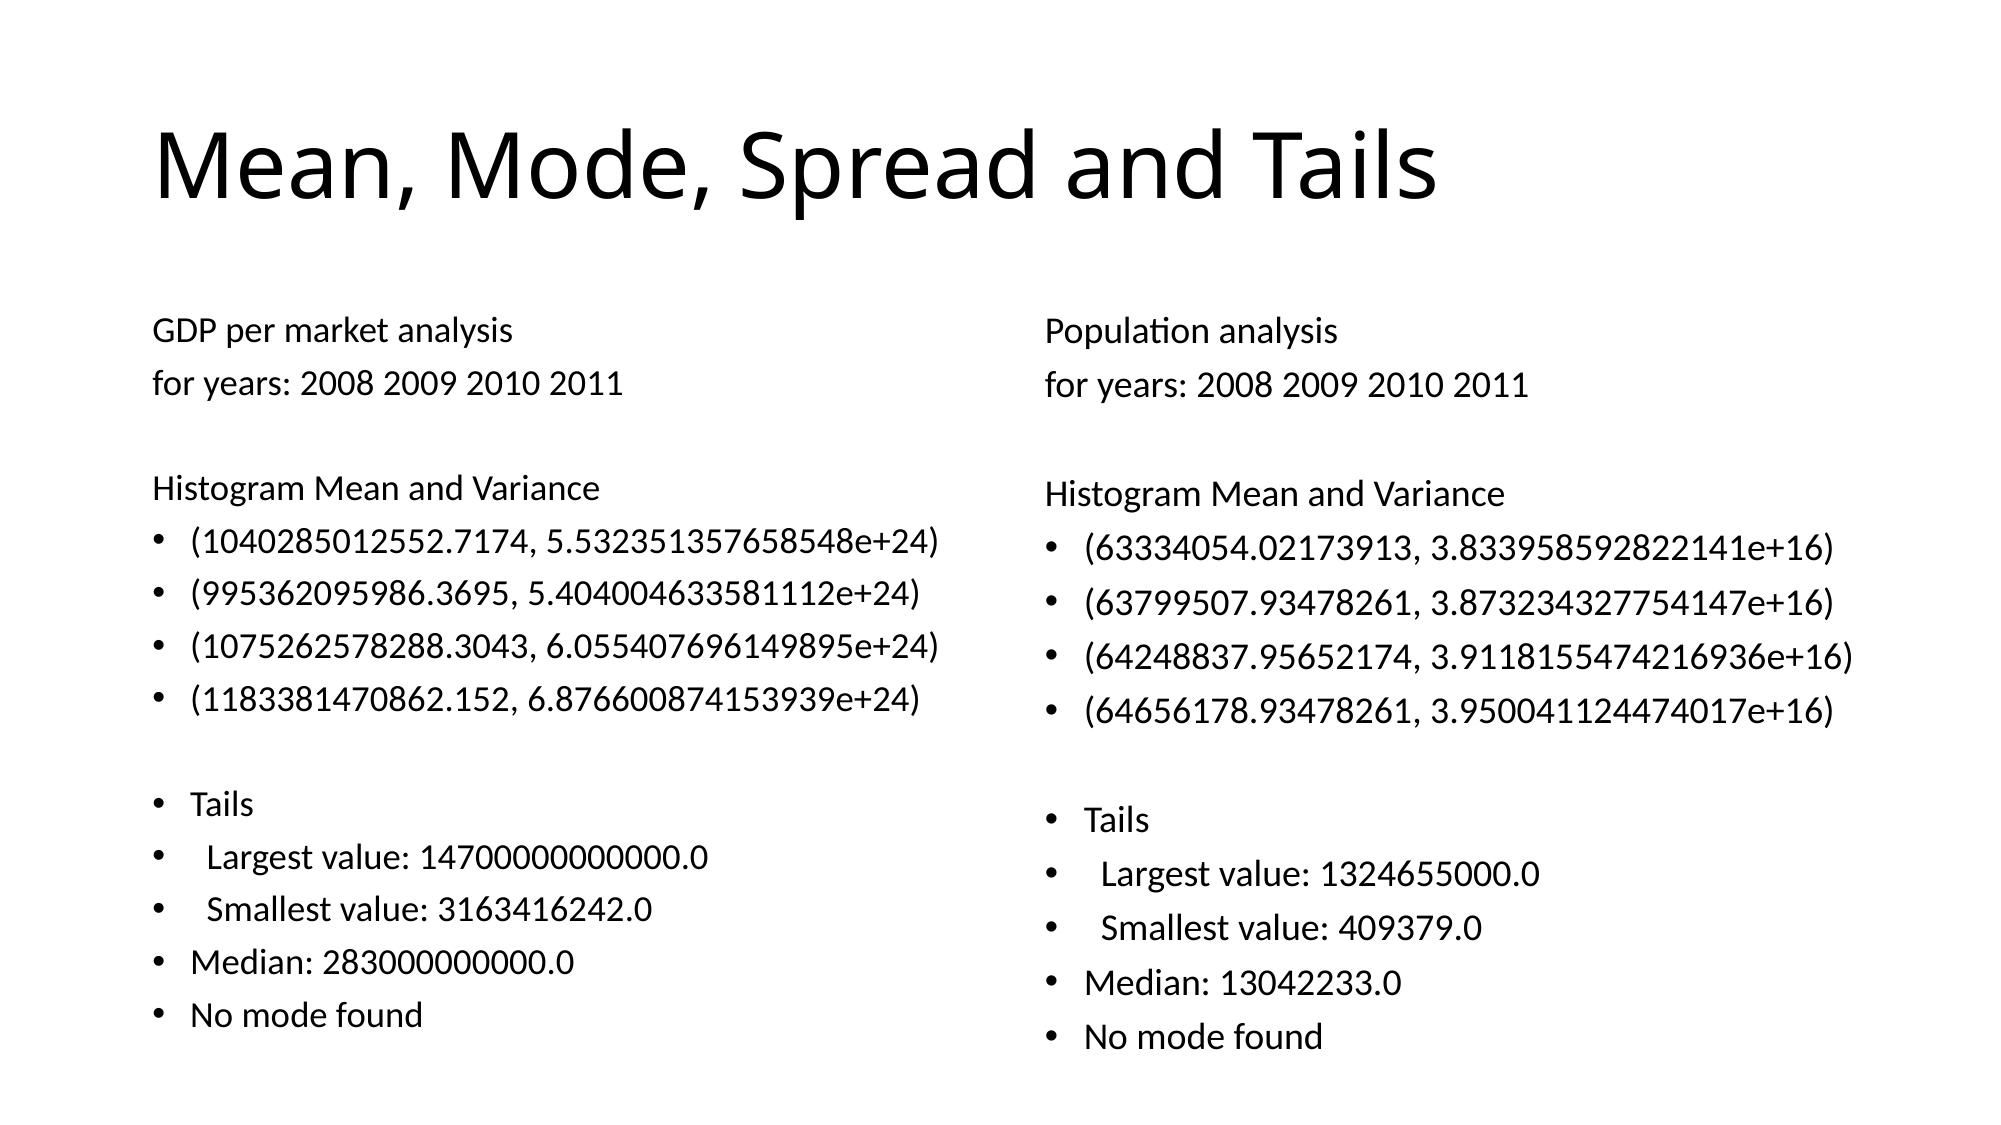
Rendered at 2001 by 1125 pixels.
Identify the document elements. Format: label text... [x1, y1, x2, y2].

title Mean, Mode, Spread and Tails [137, 59, 1863, 278]
list GDP per market analysis for years: 2008 2009 2010 2011 Histogram Mean and Variance (1040285012552.7174, 5.532351357658548e+24) (995362095986.3695, 5.404004633581112e+24) (1075262578288.3043, 6.055407696149895e+24) (1183381470862.152, 6.876600874153939e+24) Tails Largest value: 14700000000000.0 Smallest value: 3163416242.0 Median: 283000000000.0 No mode found [137, 303, 1029, 1066]
text_box Population analysis for years: 2008 2009 2010 2011 Histogram Mean and Variance (63334054.02173913, 3.833958592822141e+16) (63799507.93478261, 3.873234327754147e+16) (64248837.95652174, 3.9118155474216936e+16) (64656178.93478261, 3.950041124474017e+16) Tails Largest value: 1324655000.0 Smallest value: 409379.0 Median: 13042233.0 No mode found [1029, 303, 1893, 1081]
